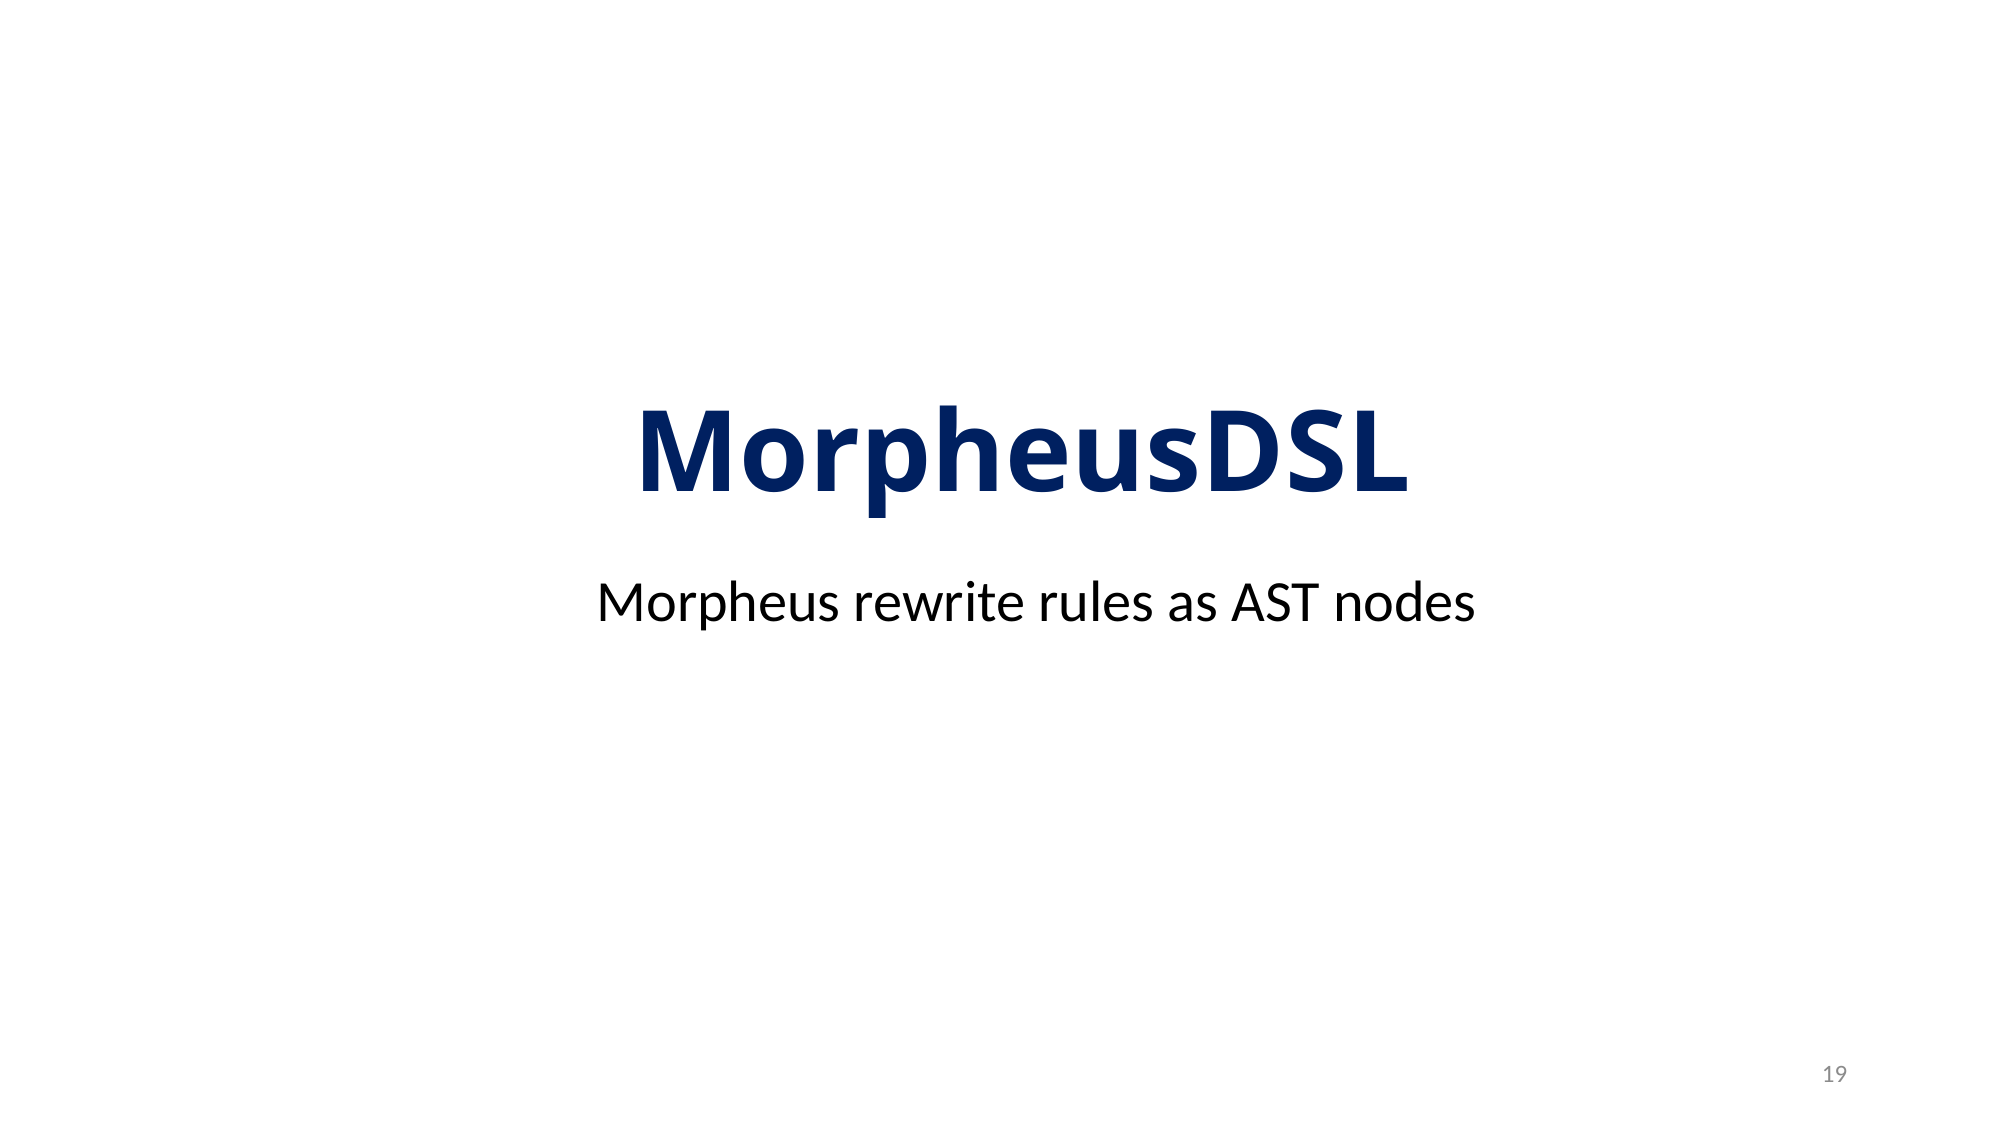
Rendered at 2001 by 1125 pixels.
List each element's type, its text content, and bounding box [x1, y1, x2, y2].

slide_number 19 [1412, 1042, 1863, 1103]
text_box Morpheus rewrite rules as AST nodes [286, 563, 1787, 836]
title MorpheusDSL [174, 346, 1900, 564]
